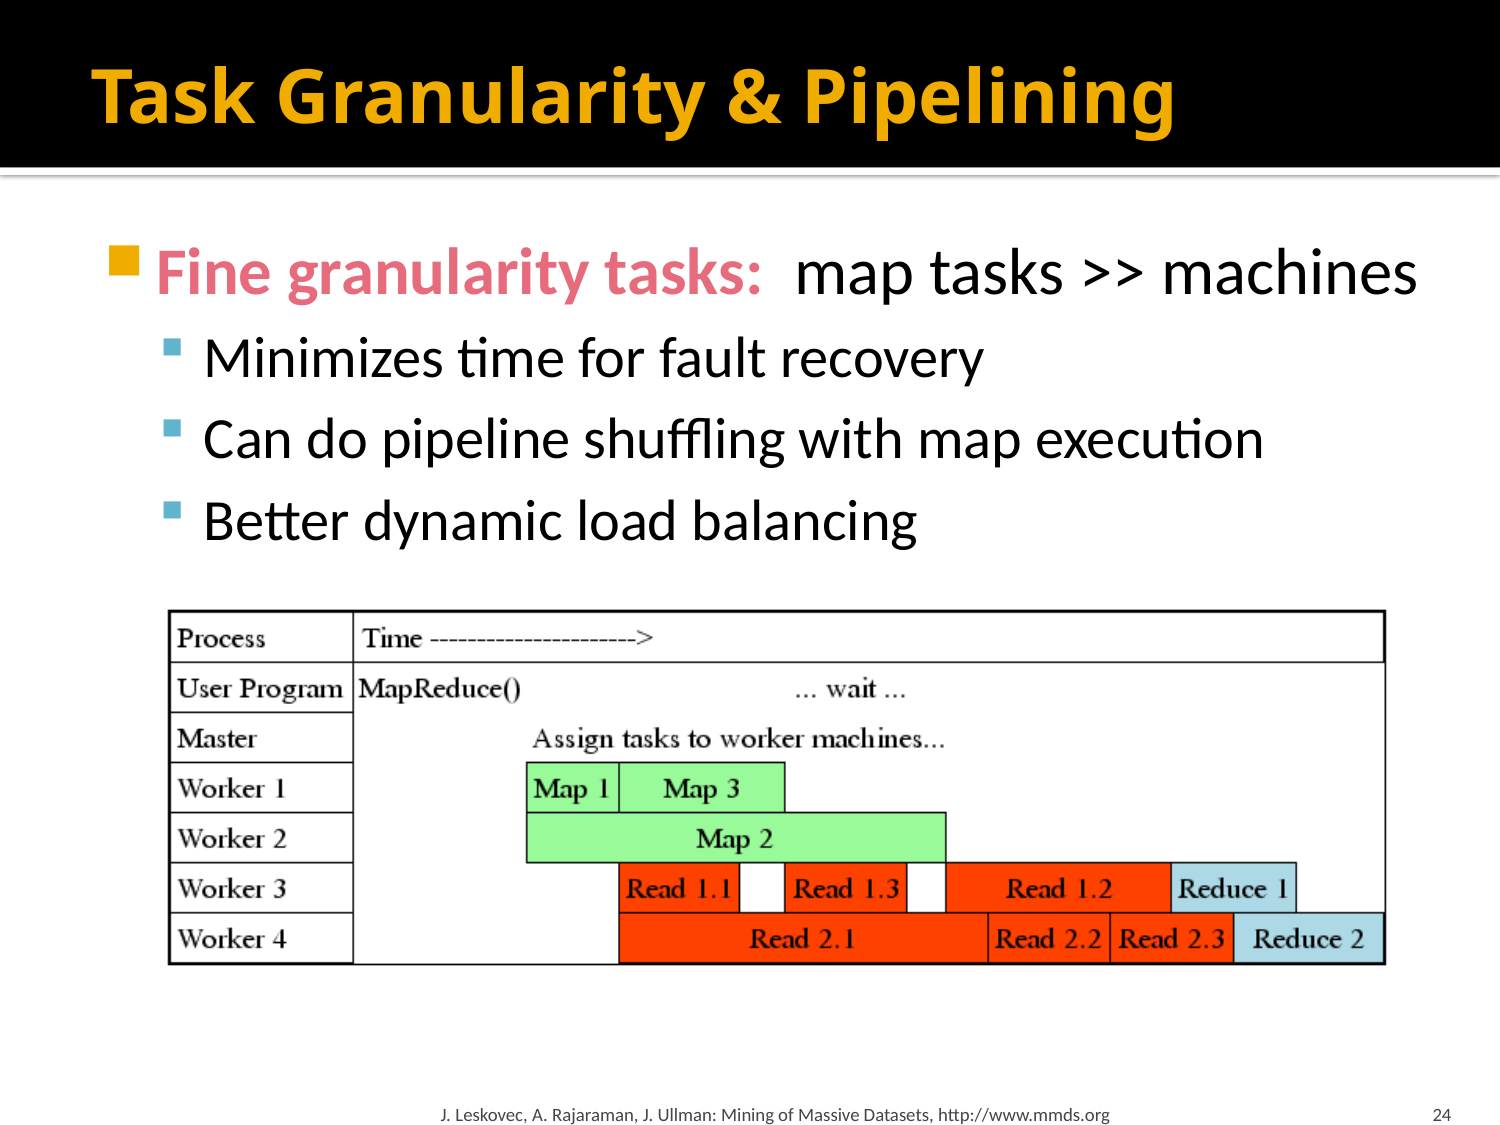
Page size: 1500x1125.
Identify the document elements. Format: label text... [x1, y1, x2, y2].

picture [140, 574, 1413, 1001]
title Task Granularity & Pipelining [75, 12, 1425, 175]
slide_number 24 [1345, 1080, 1467, 1125]
list Fine granularity tasks: map tasks >> machines Minimizes time for fault recovery Can do pipeline shuffling with map execution Better dynamic load balancing [75, 212, 1450, 1075]
text_box [37, 37, 1388, 200]
footer J. Leskovec, A. Rajaraman, J. Ullman: Mining of Massive Datasets, http://www.mmds.org [433, 1080, 1337, 1125]
